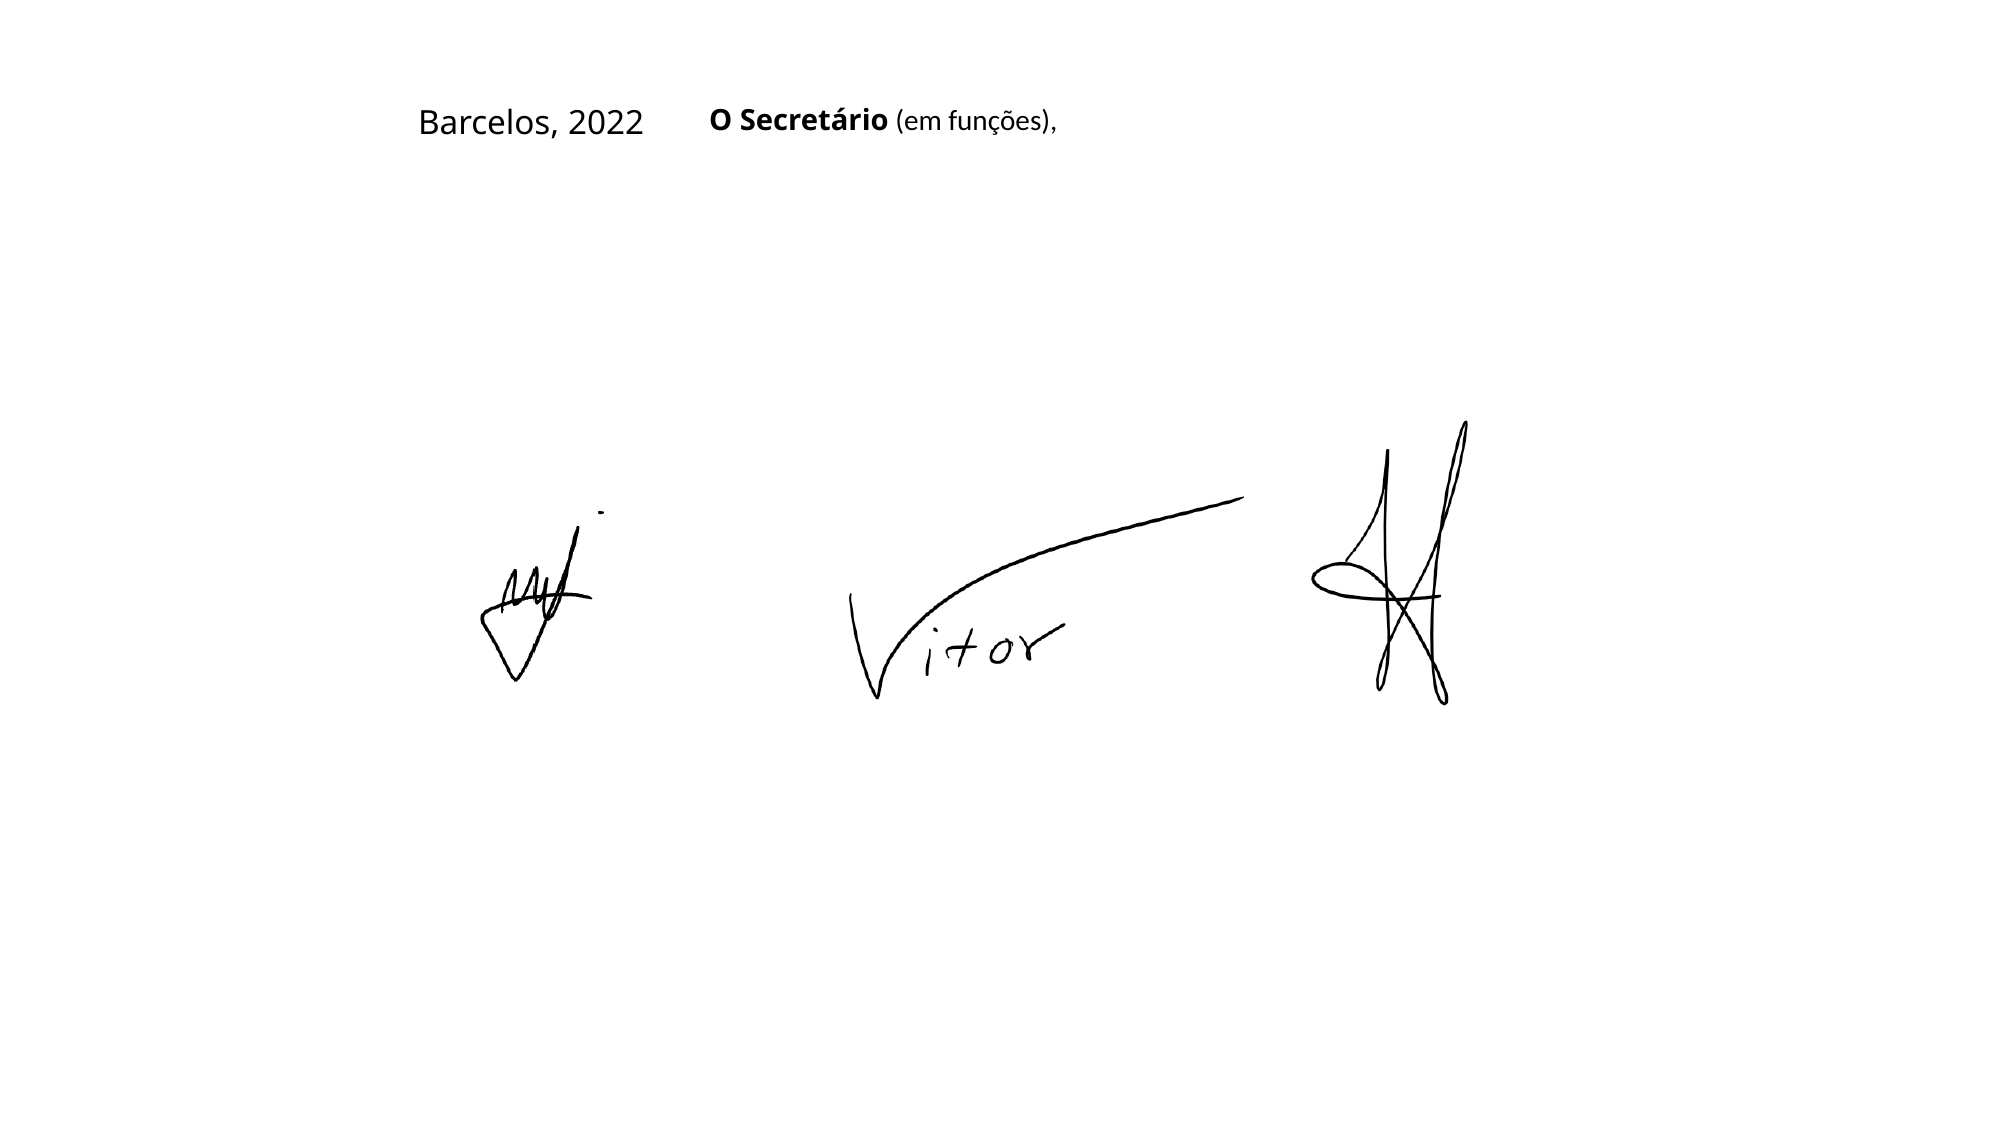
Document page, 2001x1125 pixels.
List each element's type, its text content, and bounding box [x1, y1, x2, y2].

picture [470, 504, 613, 683]
picture [832, 479, 1258, 707]
text_box Barcelos, 2022 [403, 93, 660, 149]
picture [1309, 417, 1474, 708]
text_box O Secretário (em funções), [694, 93, 1073, 144]
